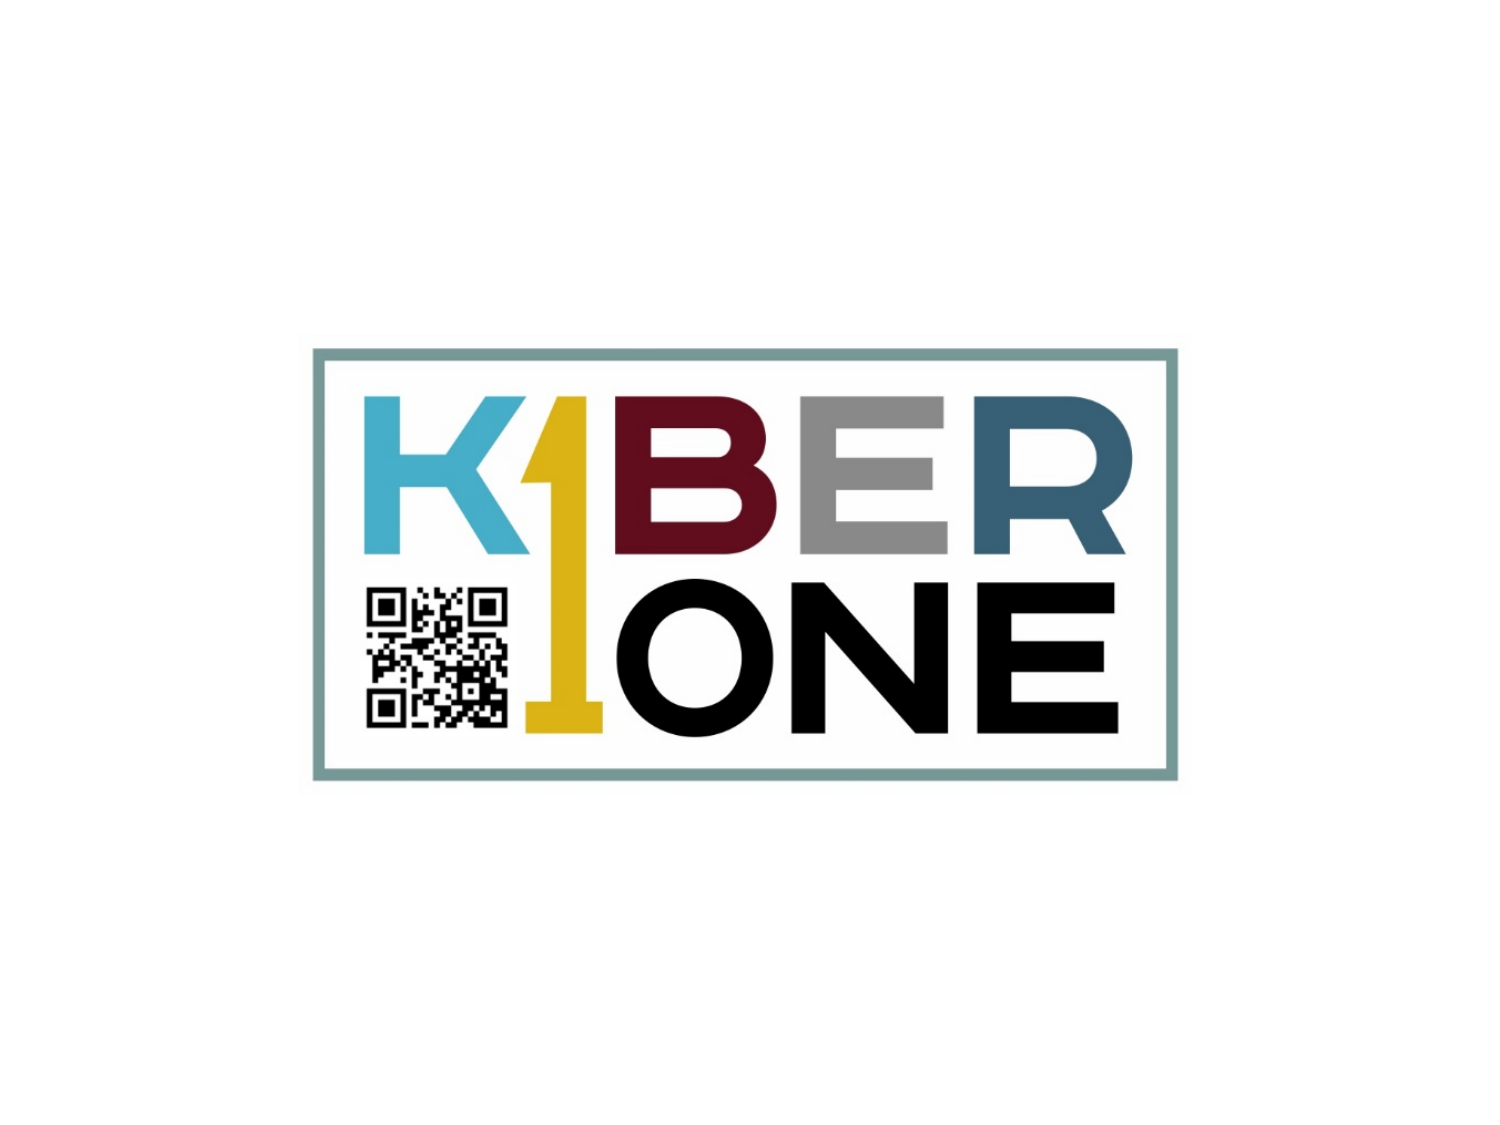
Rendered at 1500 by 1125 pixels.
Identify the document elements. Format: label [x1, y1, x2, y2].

picture [298, 333, 1193, 796]
